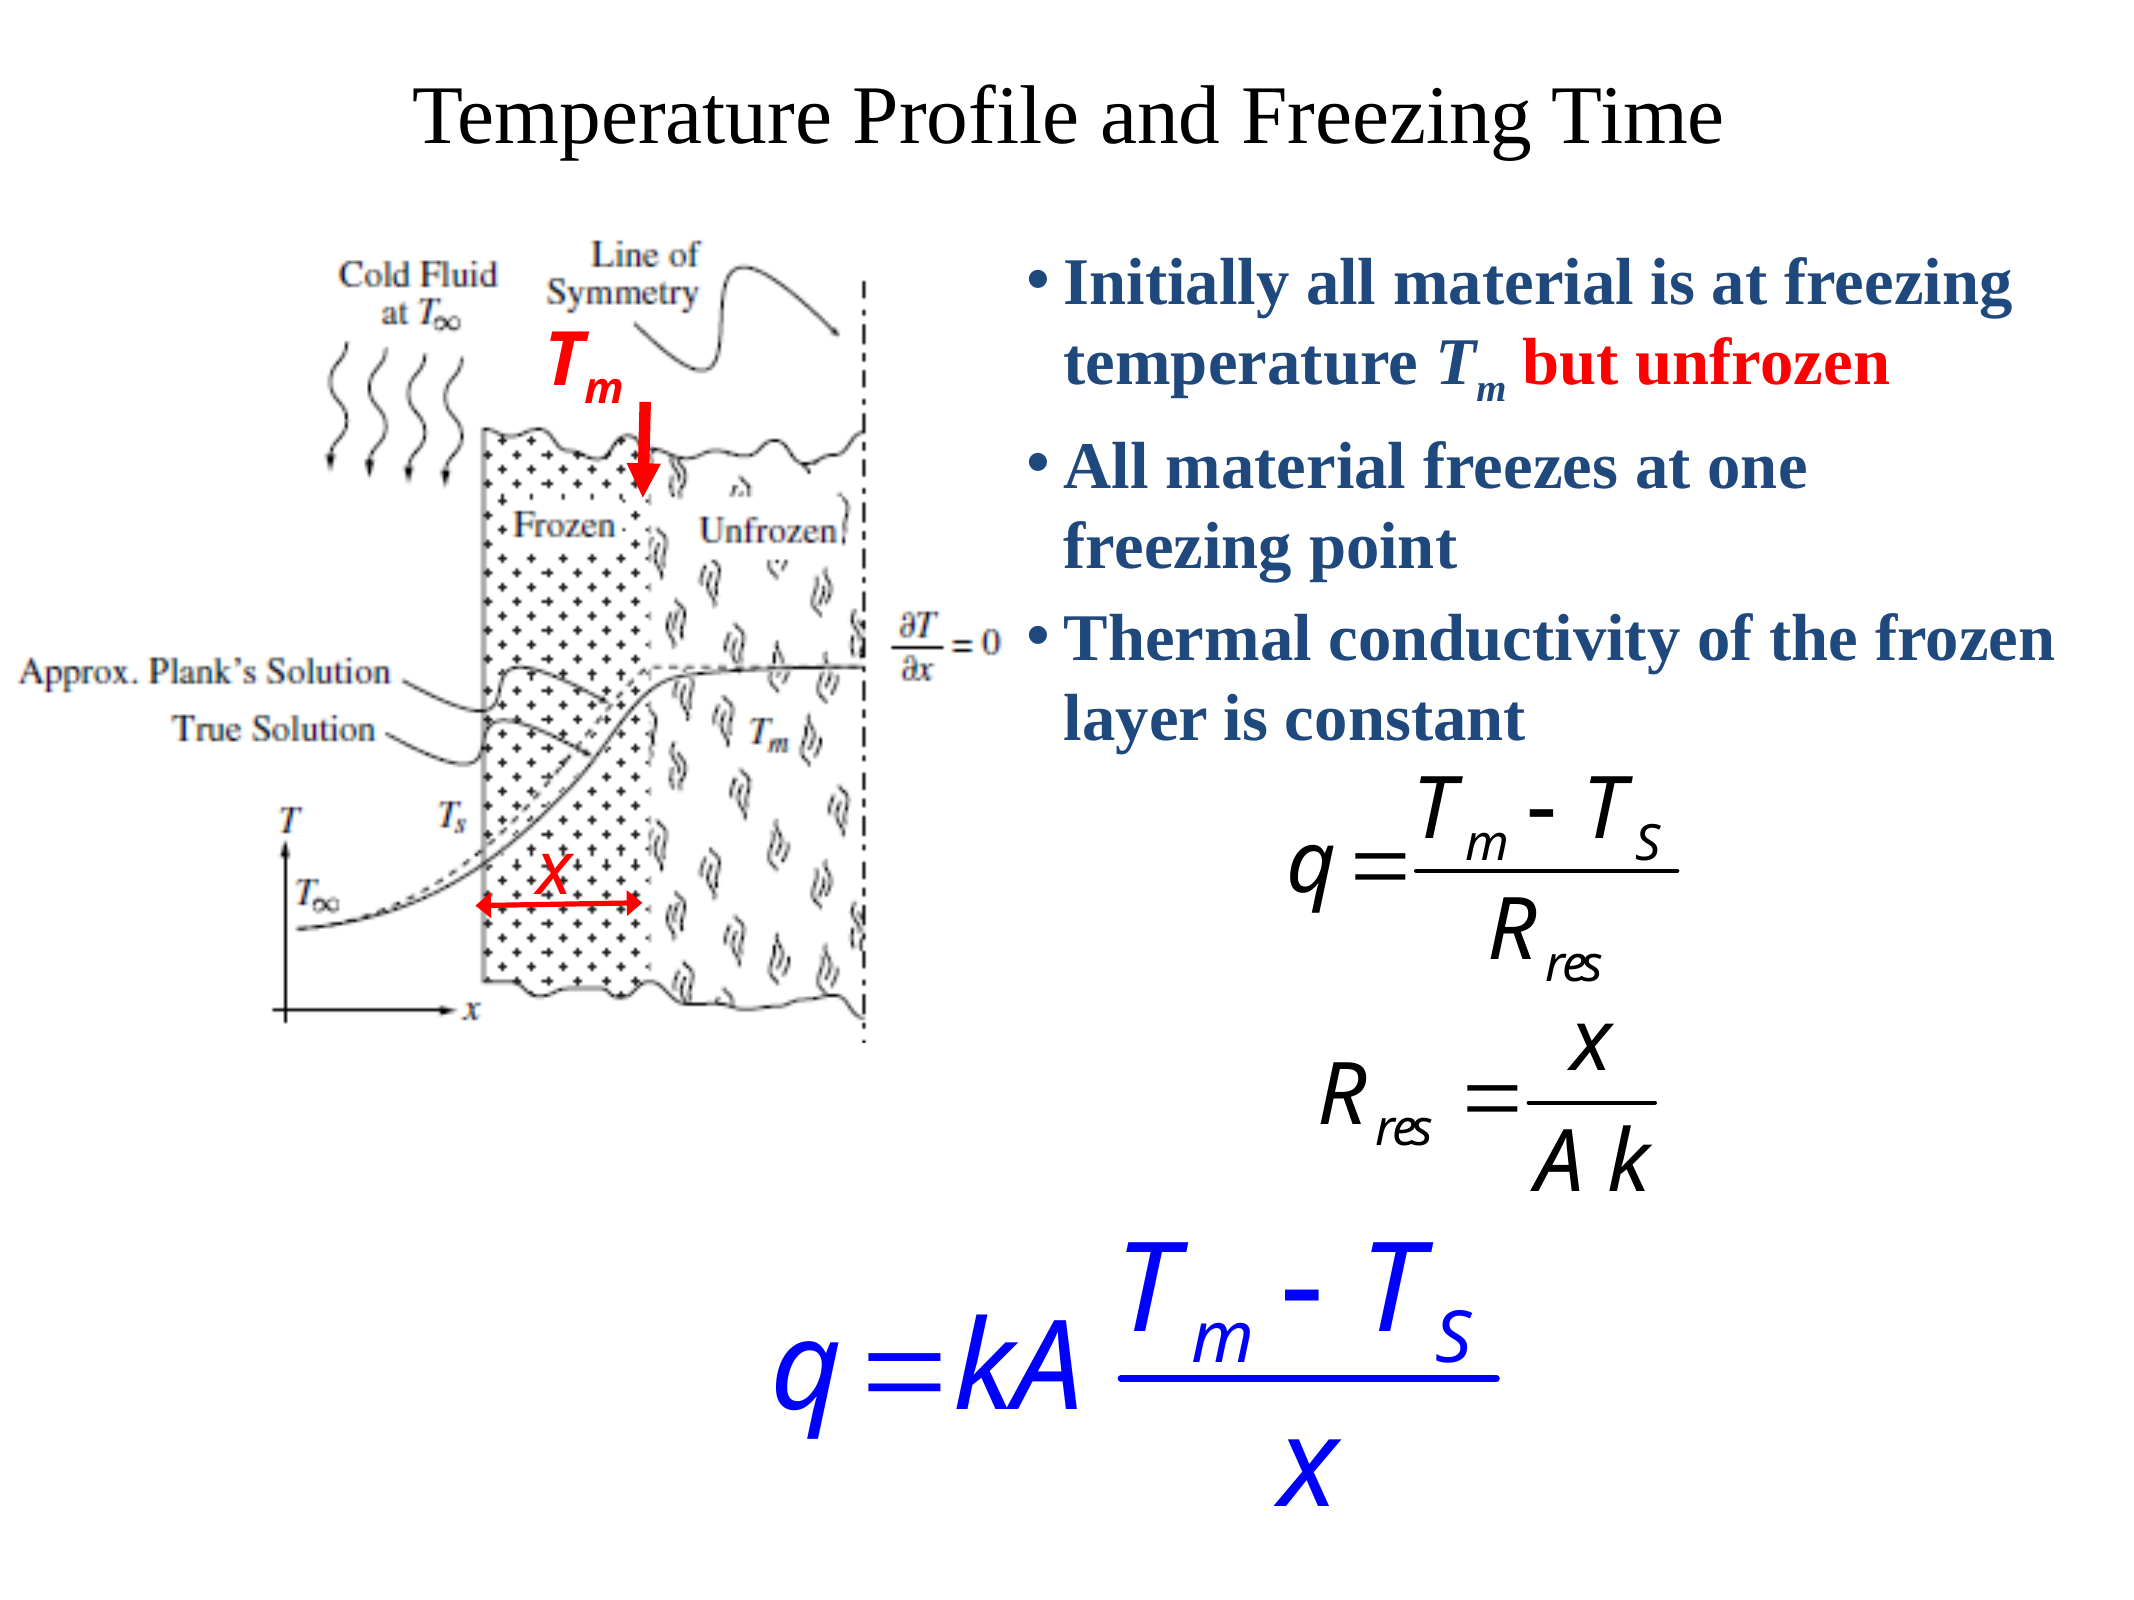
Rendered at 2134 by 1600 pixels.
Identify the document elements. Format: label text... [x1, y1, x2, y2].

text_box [753, 1212, 1522, 1535]
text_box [642, 401, 646, 498]
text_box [475, 902, 643, 906]
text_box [1275, 755, 1694, 1001]
text_box Initially all material is at freezing temperature Tm but unfrozen All material freezes at one freezing point Thermal conductivity of the frozen layer is constant [1011, 230, 2073, 762]
picture [0, 230, 1008, 1043]
text_box Temperature Profile and Freezing Time [398, 52, 1742, 168]
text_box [1303, 1009, 1672, 1233]
